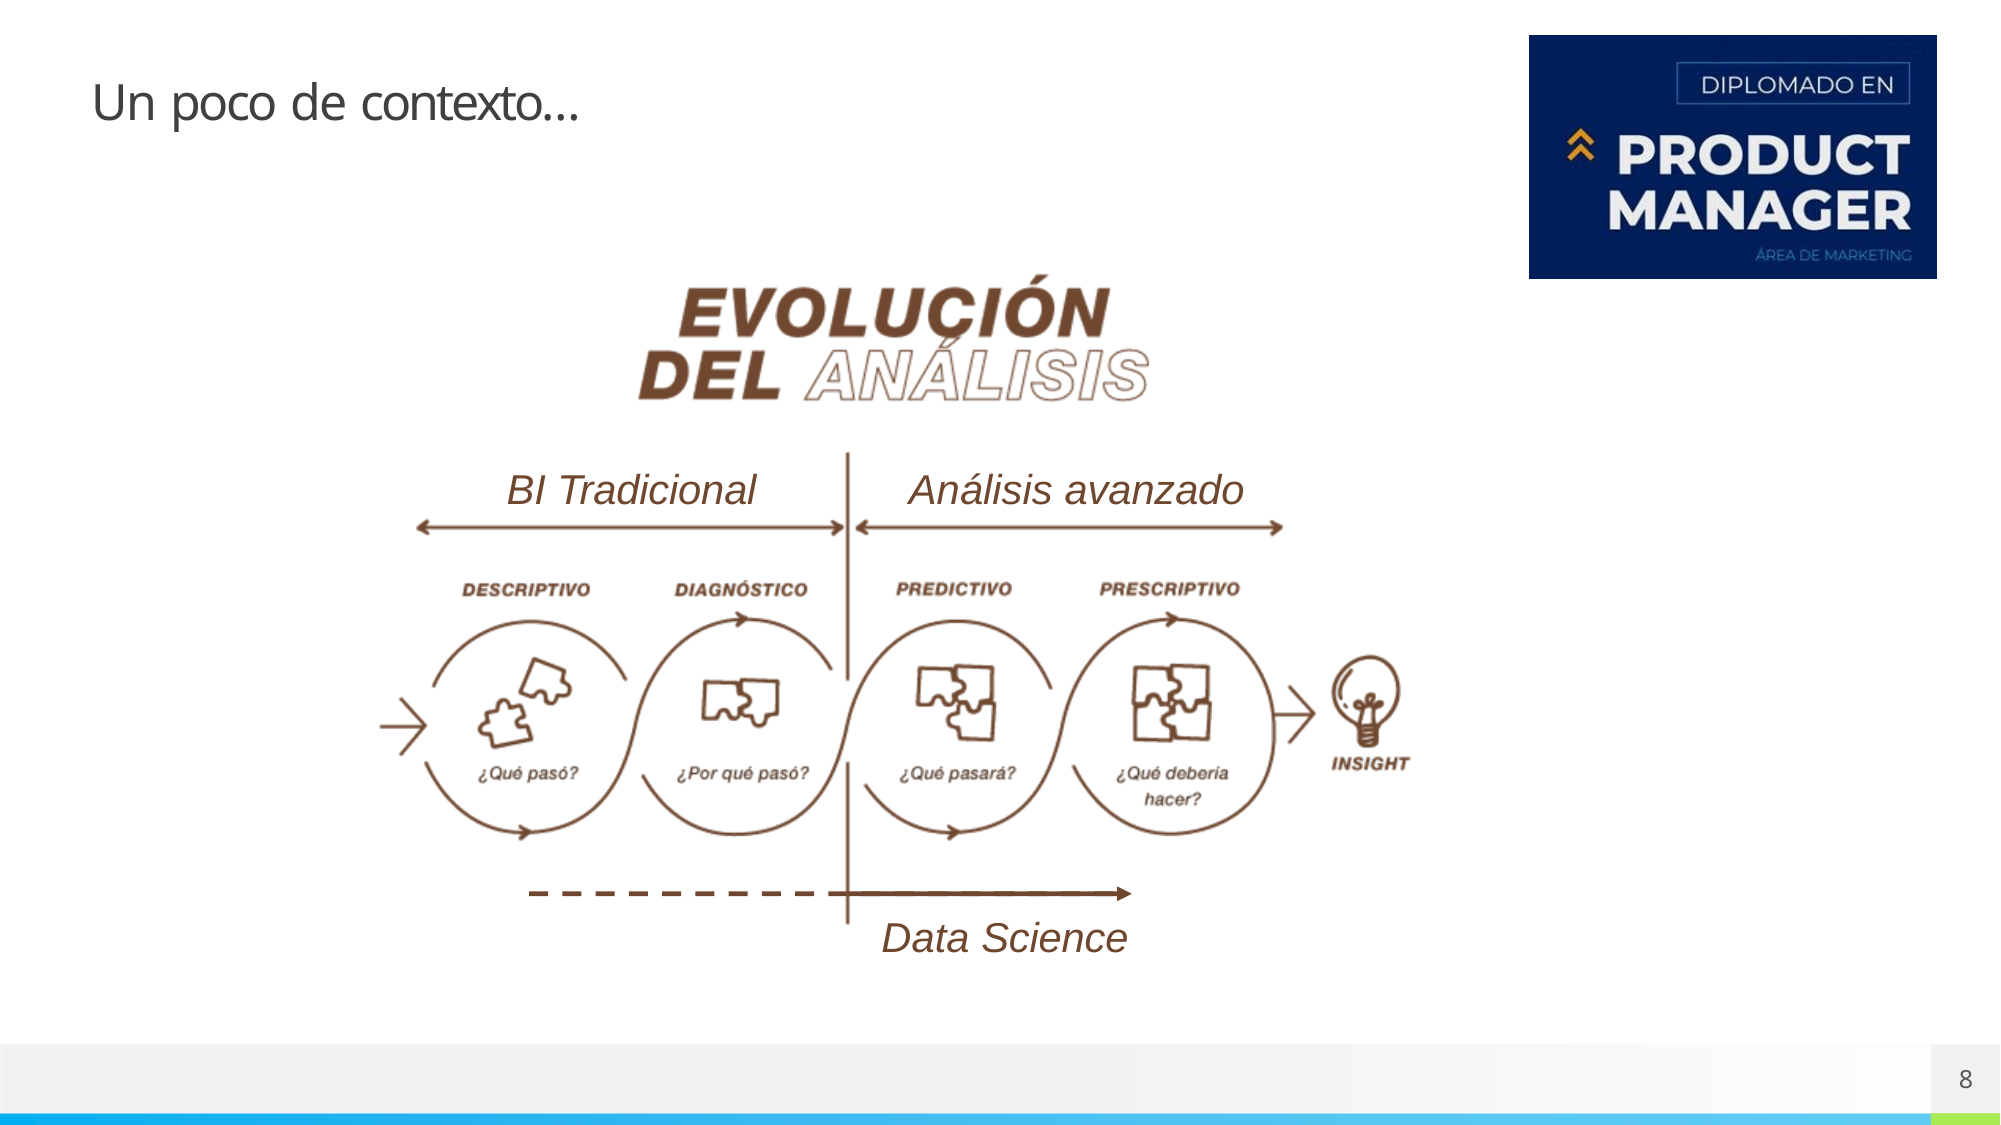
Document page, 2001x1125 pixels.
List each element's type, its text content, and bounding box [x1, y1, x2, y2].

picture [0, 1044, 1930, 1125]
text_box [1930, 1044, 2000, 1114]
title Un poco de contexto… [89, 68, 1244, 259]
picture [1529, 34, 1938, 280]
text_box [847, 886, 1148, 971]
slide_number 2 [1945, 1061, 1988, 1125]
picture [379, 273, 1413, 927]
